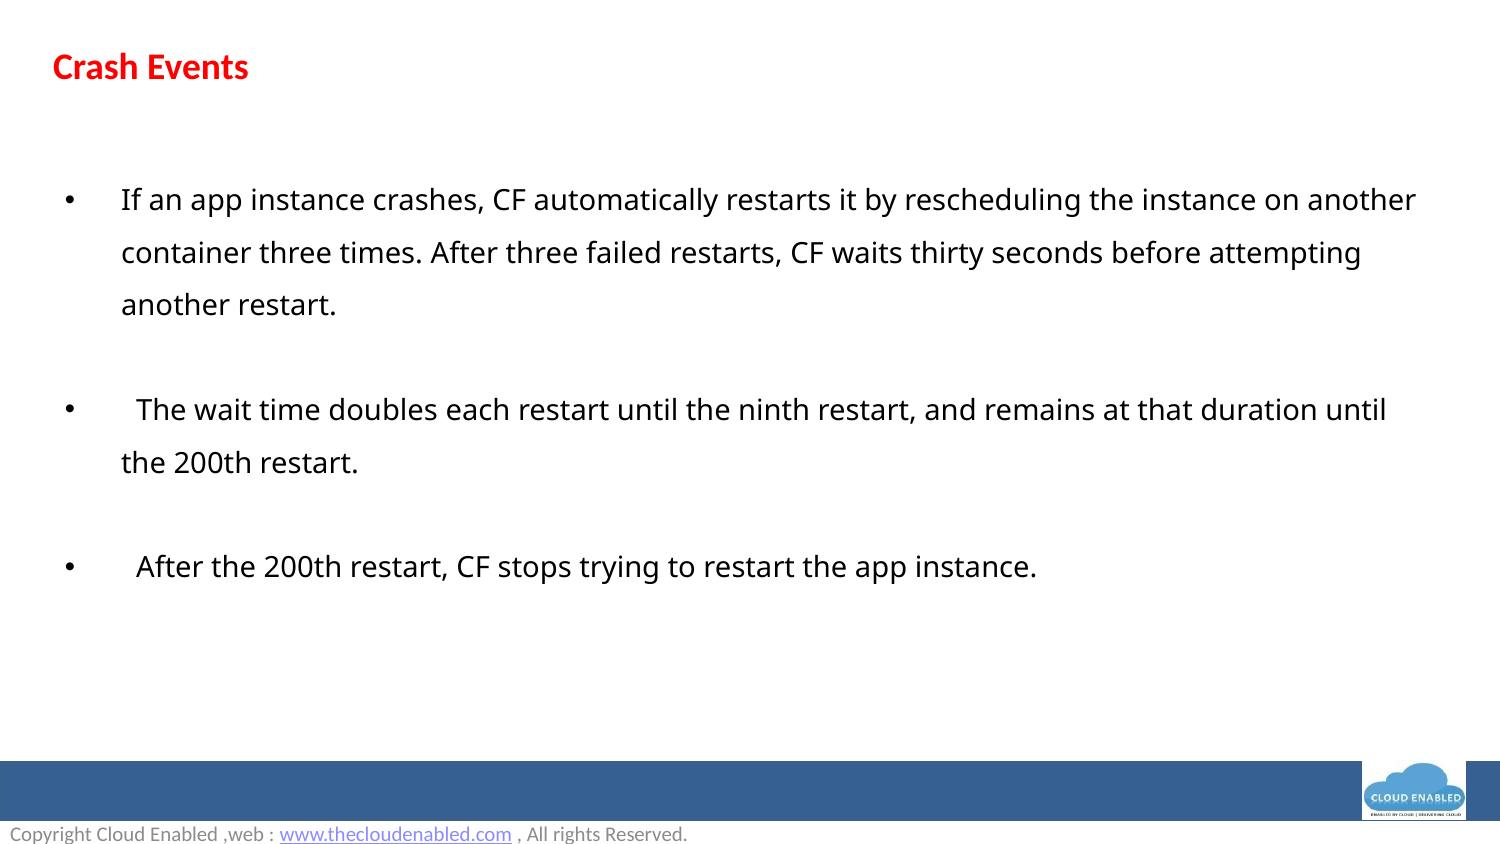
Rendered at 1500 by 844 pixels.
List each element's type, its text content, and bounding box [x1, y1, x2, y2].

picture [1362, 759, 1466, 821]
text_box Crash Events [38, 34, 264, 95]
text_box [1468, 761, 1500, 821]
text_box [0, 761, 1358, 821]
footer Copyright Cloud Enabled ,web : www.thecloudenabled.com , All rights Reserved. [0, 810, 838, 844]
text_box If an app instance crashes, CF automatically restarts it by rescheduling the instance on another container three times. After three failed restarts, CF waits thirty seconds before attempting another restart. The wait time doubles each restart until the ninth restart, and remains at that duration until the 200th restart. After the 200th restart, CF stops trying to restart the app instance. [50, 121, 1450, 644]
